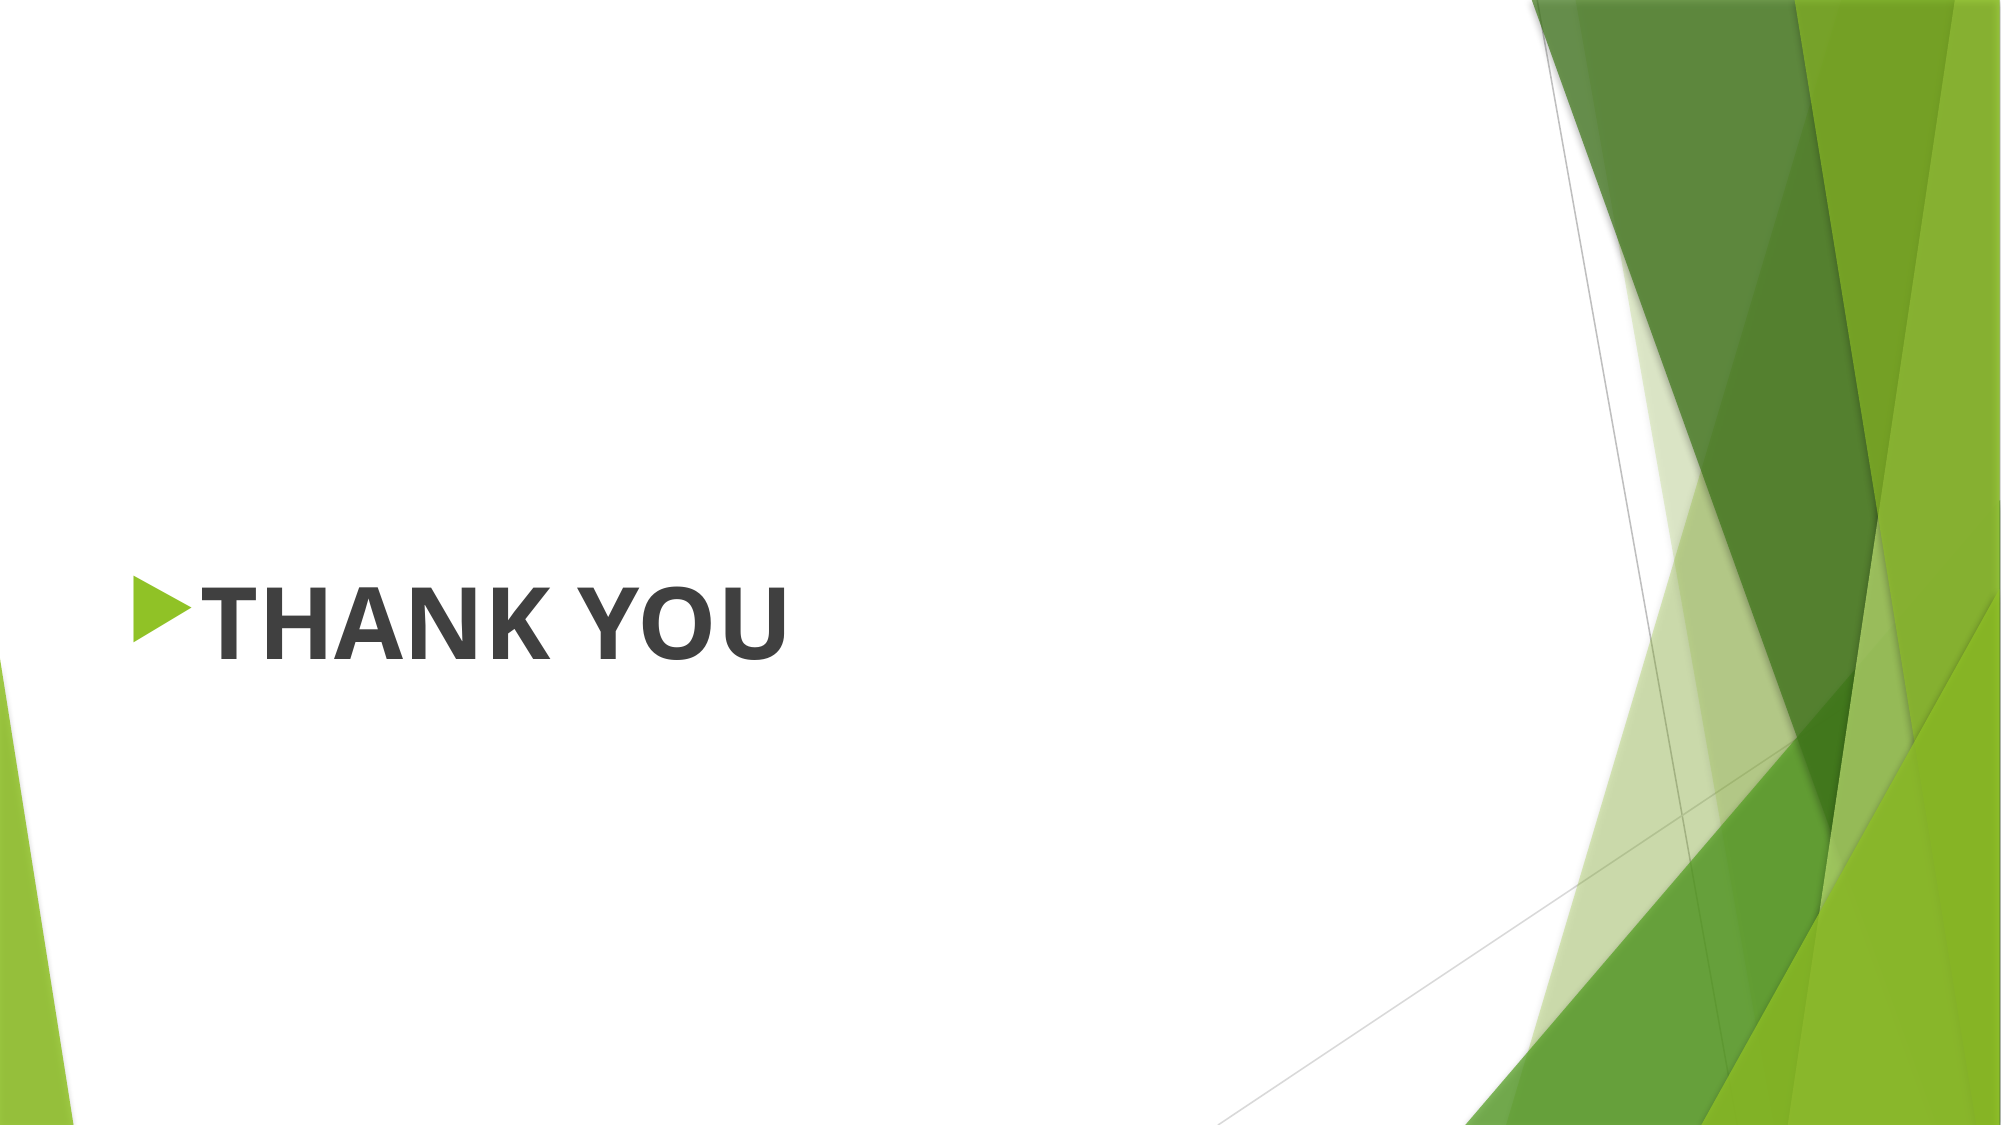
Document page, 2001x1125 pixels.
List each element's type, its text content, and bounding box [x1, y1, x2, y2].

list THANK YOU [111, 354, 1522, 992]
